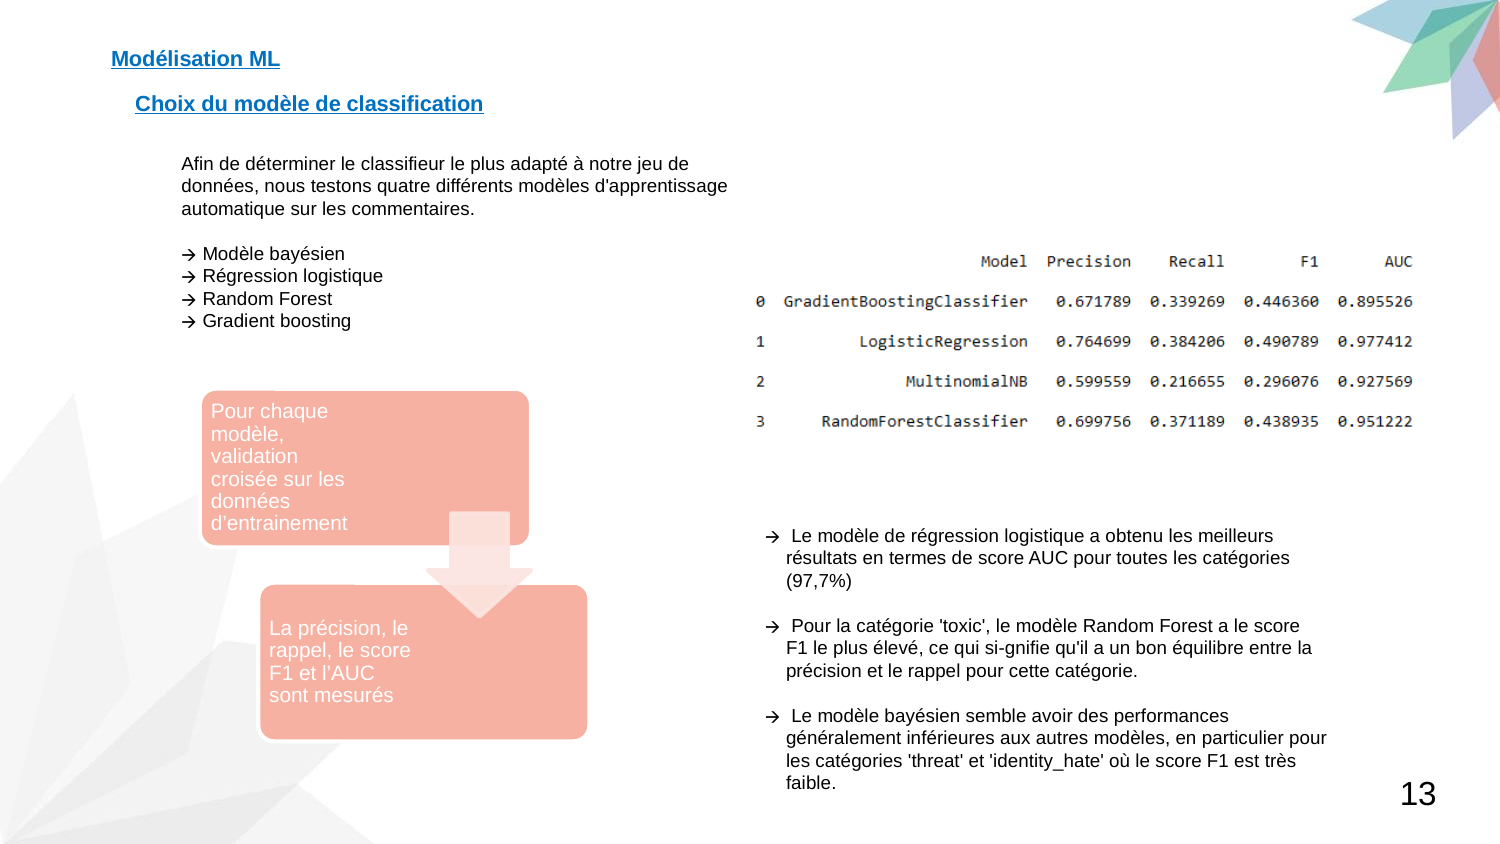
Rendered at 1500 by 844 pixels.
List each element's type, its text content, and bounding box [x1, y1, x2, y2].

text_box 13 [1384, 764, 1489, 820]
picture [0, 0, 1500, 844]
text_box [199, 388, 590, 742]
text_box Le modèle de régression logistique a obtenu les meilleurs résultats en termes de score AUC pour toutes les catégories (97,7%) Pour la catégorie 'toxic', le modèle Random Forest a le score F1 le plus élevé, ce qui si-gnifie qu'il a un bon équilibre entre la précision et le rappel pour cette catégorie. Le modèle bayésien semble avoir des performances généralement inférieures aux autres modèles, en particulier pour les catégories 'threat' et 'identity_hate' où le score F1 est très faible. [749, 493, 1342, 801]
text_box Modélisation ML [95, 36, 961, 79]
text_box Choix du modèle de classification [120, 82, 985, 124]
text_box Afin de déterminer le classifieur le plus adapté à notre jeu de données, nous testons quatre différents modèles d'apprentissage automatique sur les commentaires. Modèle bayésien Régression logistique Random Forest Gradient boosting [166, 143, 759, 339]
